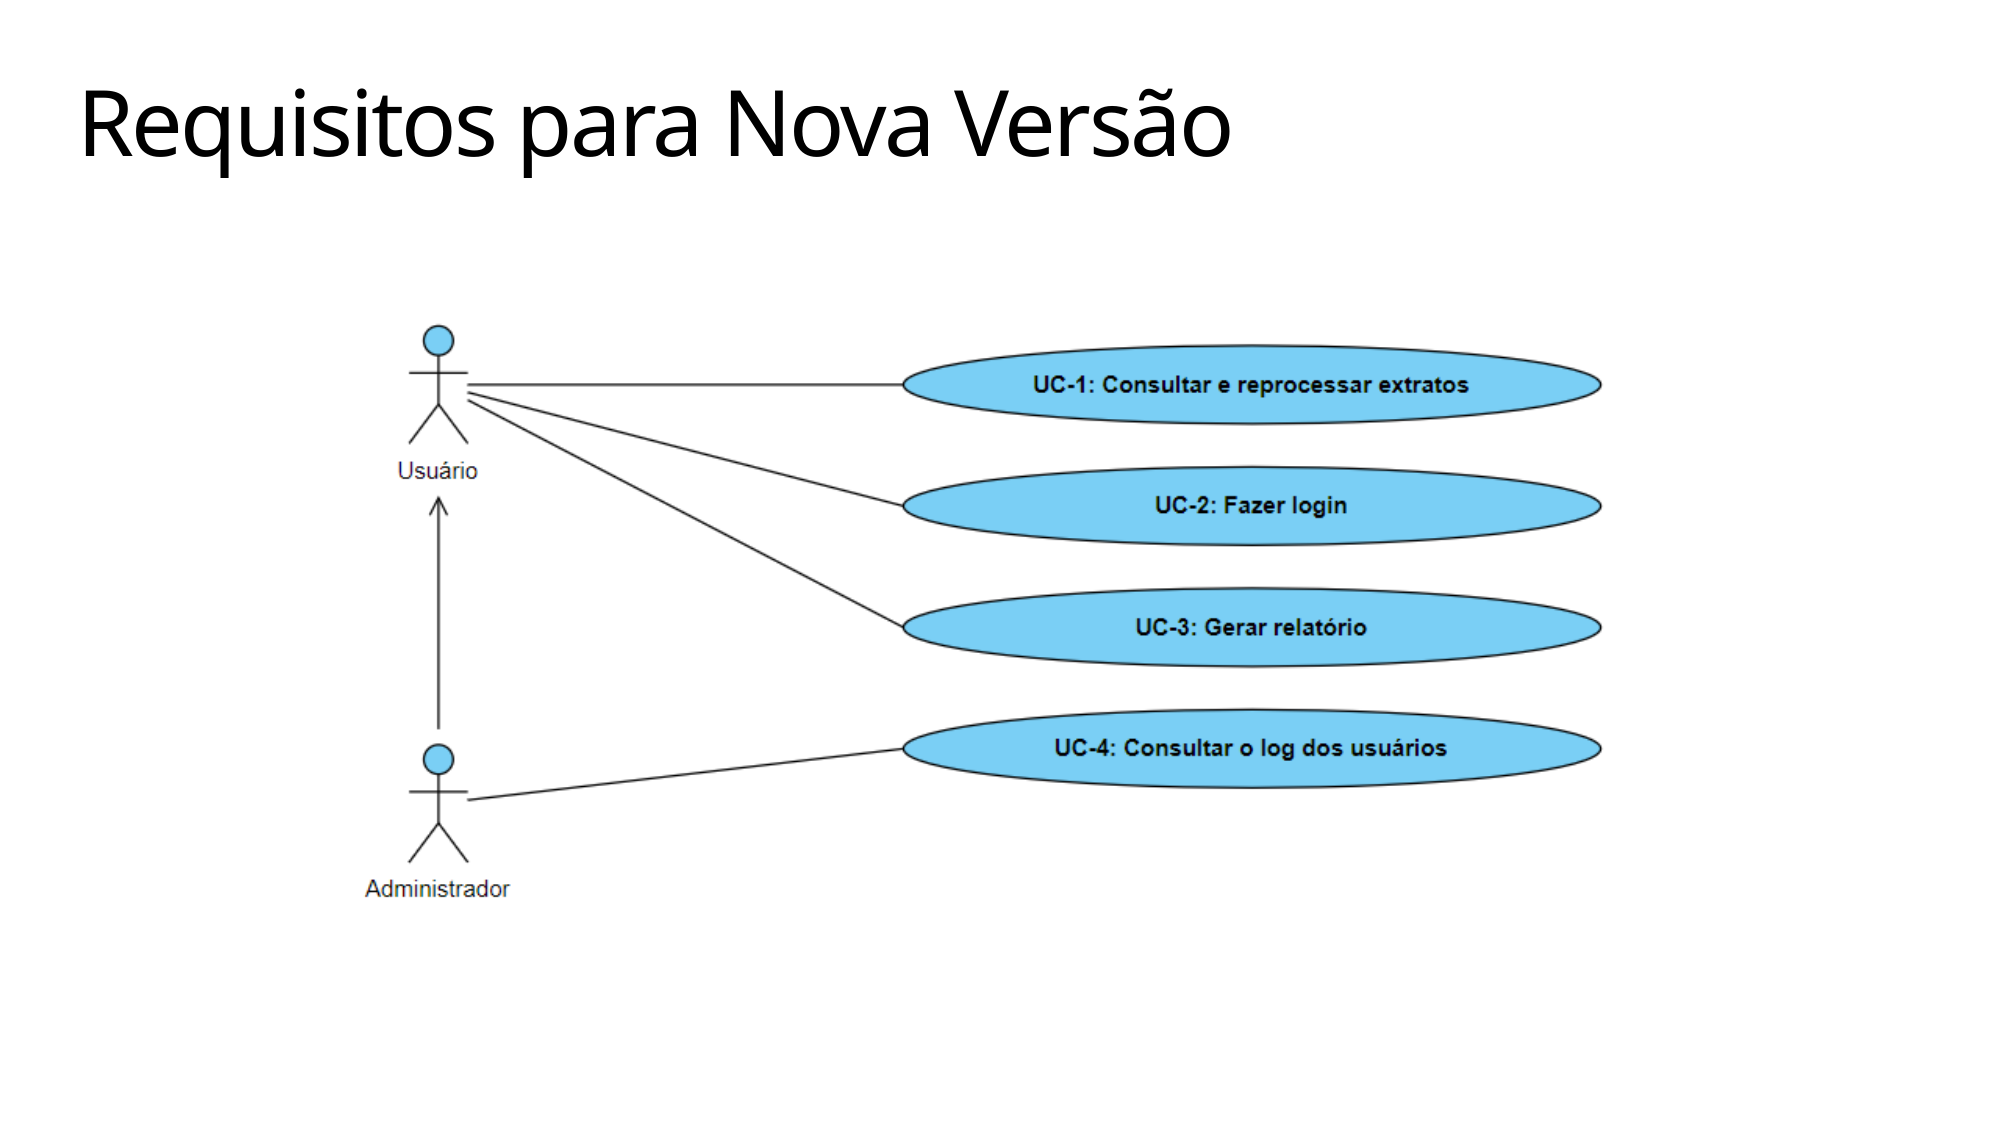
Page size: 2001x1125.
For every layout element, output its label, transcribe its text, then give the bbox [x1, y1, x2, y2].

picture [277, 274, 1723, 941]
title Requisitos para Nova Versão [75, 62, 1544, 253]
